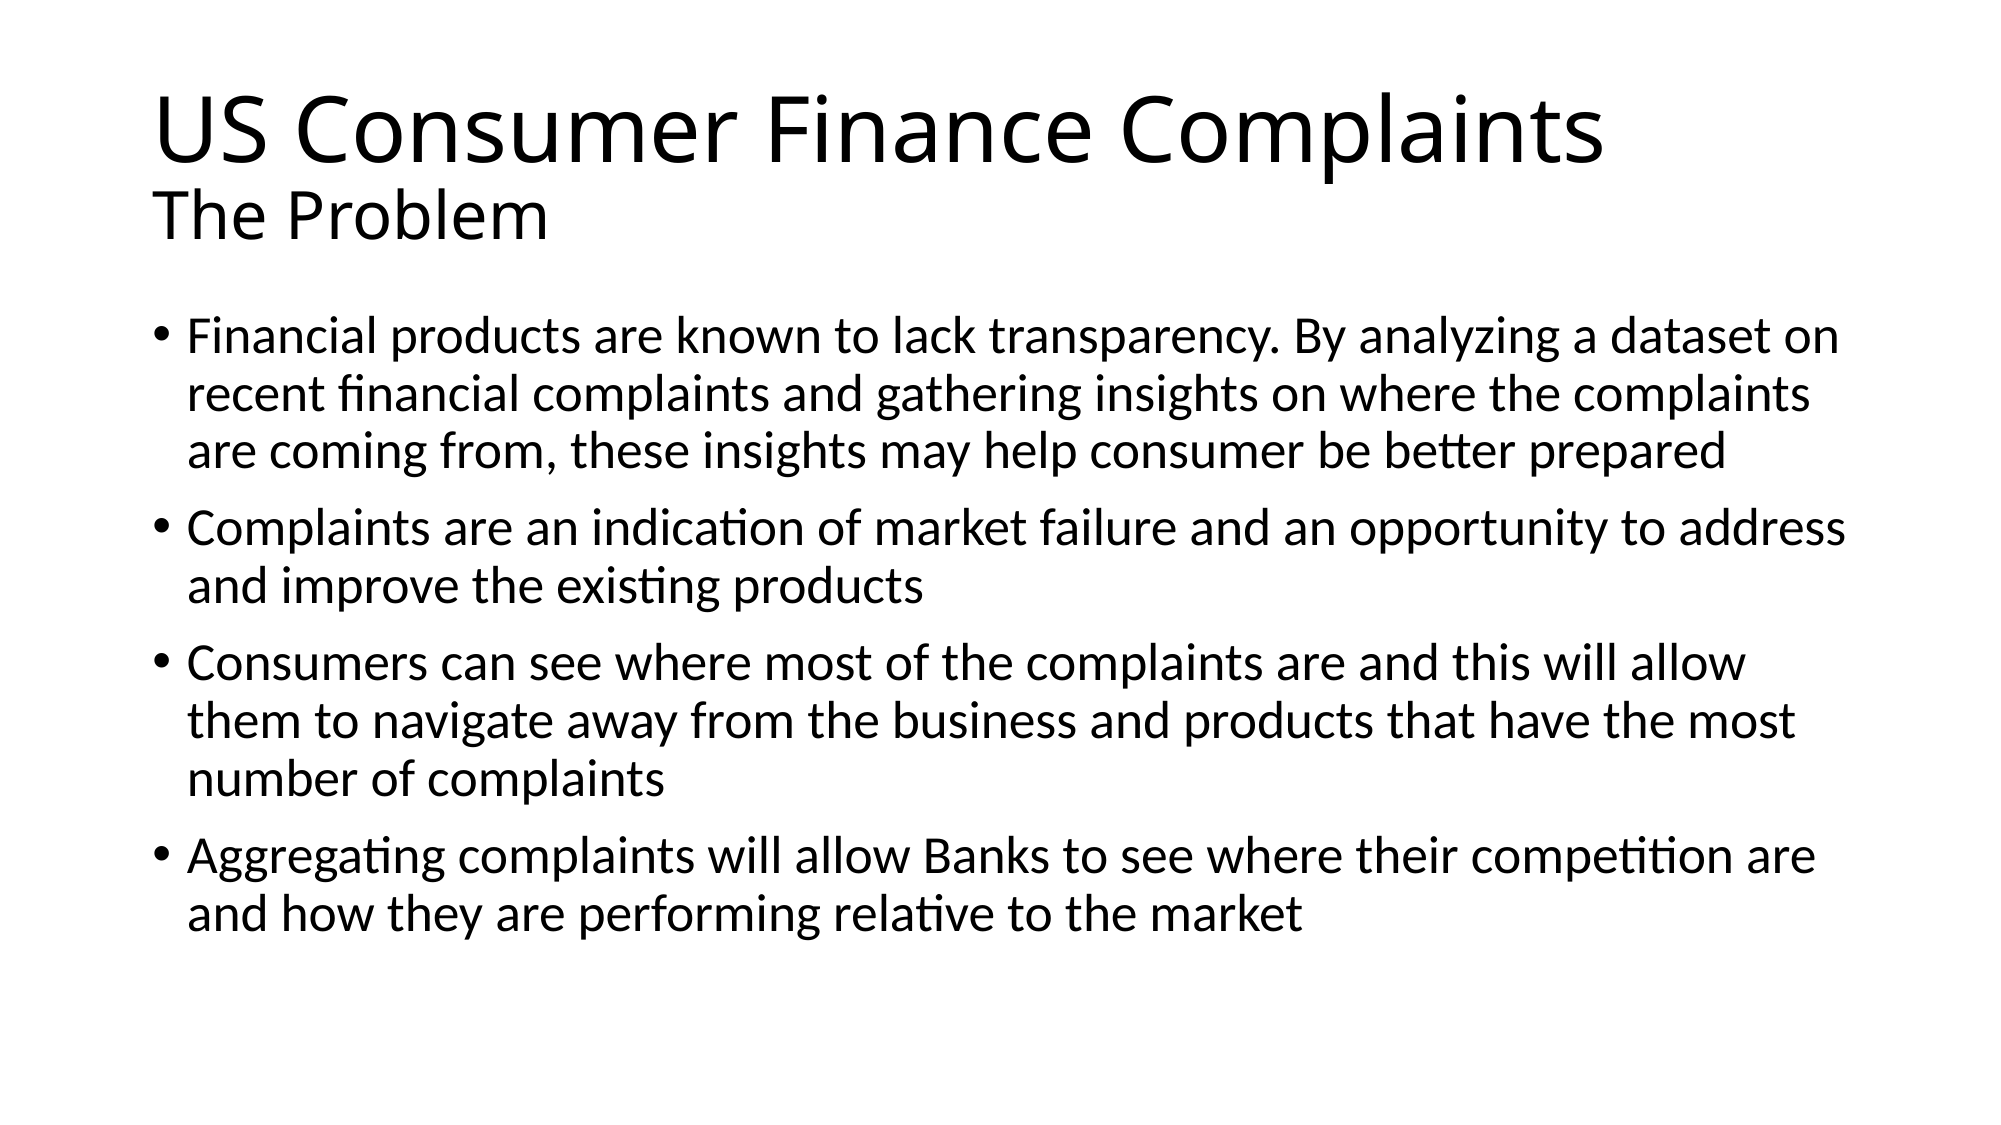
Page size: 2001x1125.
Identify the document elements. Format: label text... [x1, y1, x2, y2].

title US Consumer Finance Complaints The Problem [137, 59, 1863, 278]
list Financial products are known to lack transparency. By analyzing a dataset on recent financial complaints and gathering insights on where the complaints are coming from, these insights may help consumer be better prepared Complaints are an indication of market failure and an opportunity to address and improve the existing products Consumers can see where most of the complaints are and this will allow them to navigate away from the business and products that have the most number of complaints Aggregating complaints will allow Banks to see where their competition are and how they are performing relative to the market [137, 299, 1863, 1014]
